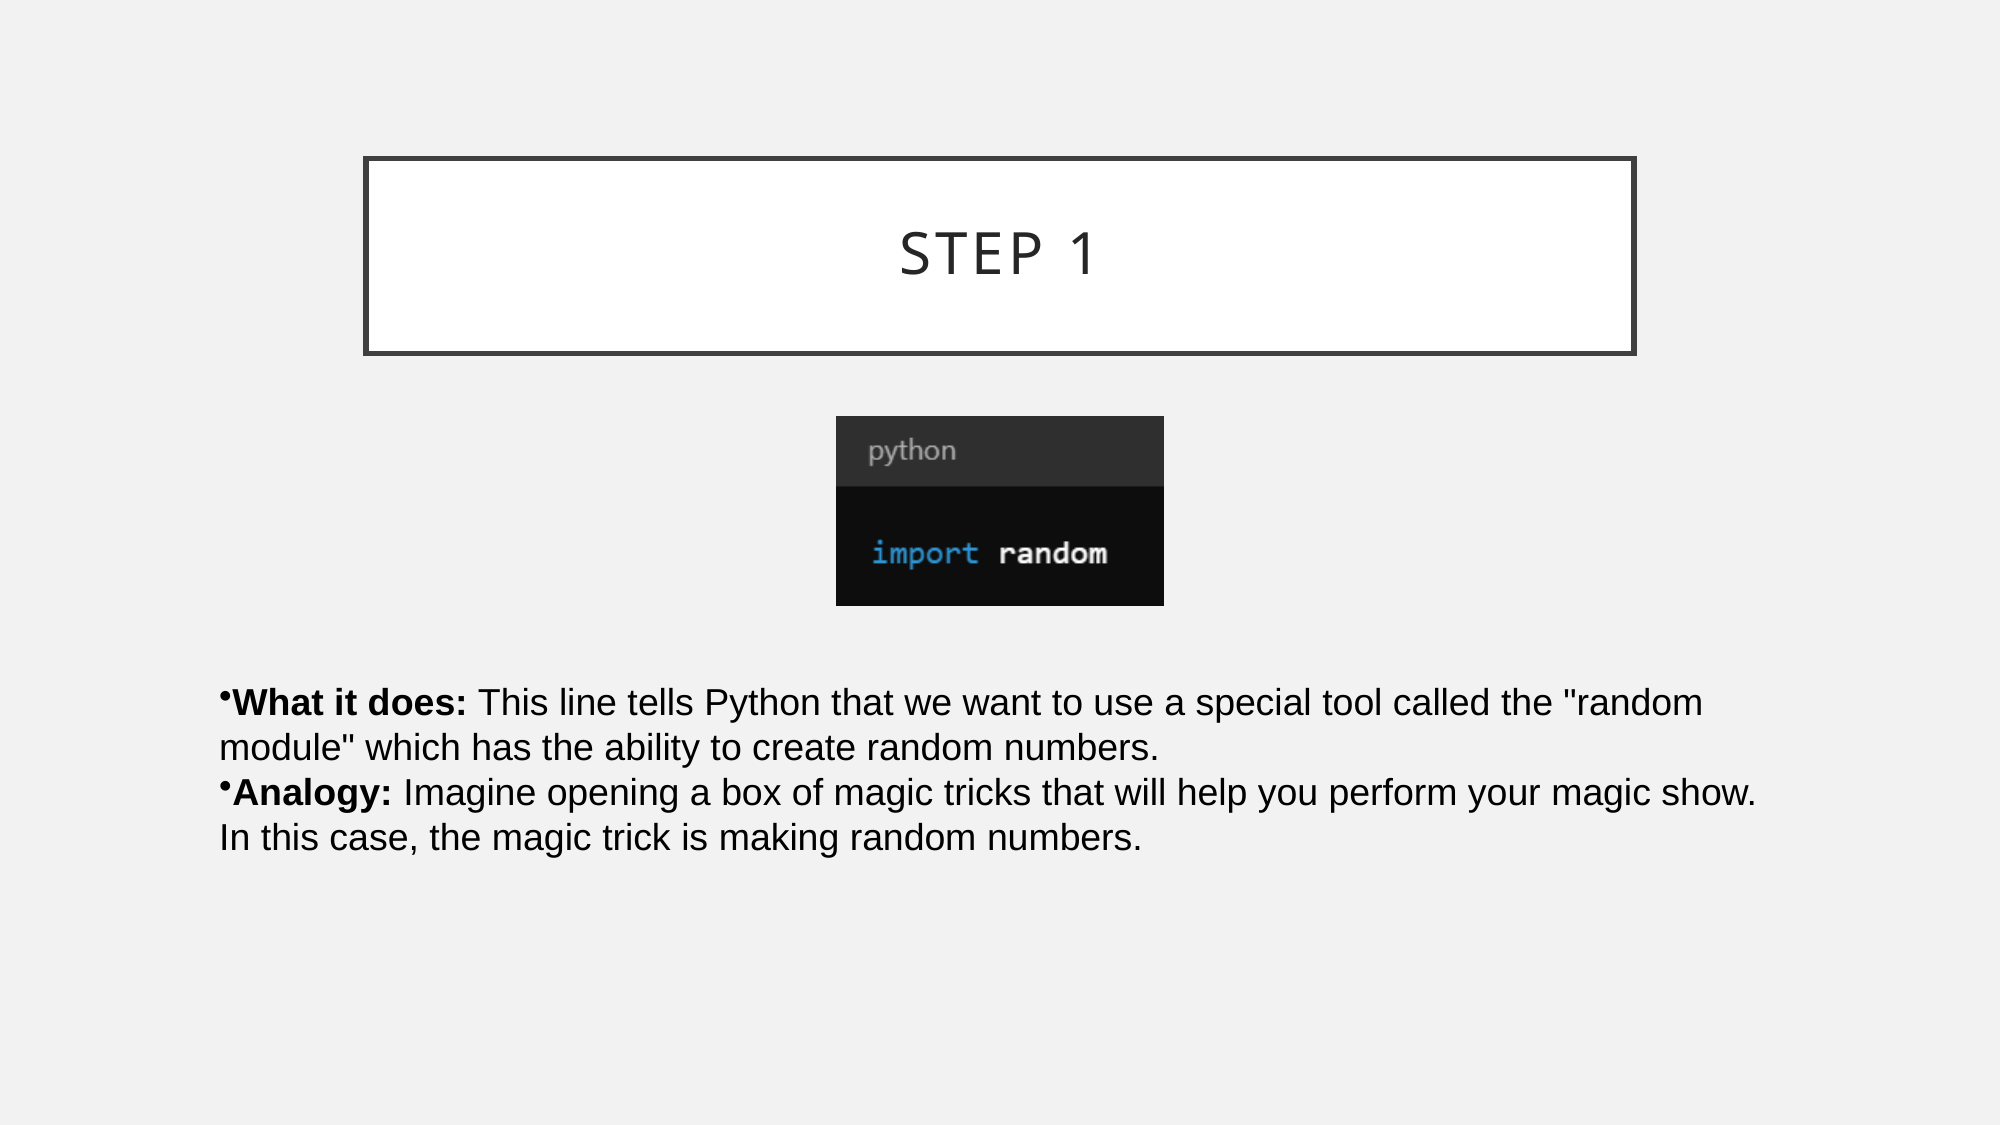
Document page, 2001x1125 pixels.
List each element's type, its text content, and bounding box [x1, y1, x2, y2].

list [836, 416, 1164, 606]
title Step 1 [363, 156, 1637, 356]
text_box What it does: This line tells Python that we want to use a special tool called the "random module" which has the ability to create random numbers. Analogy: Imagine opening a box of magic tricks that will help you perform your magic show. In this case, the magic trick is making random numbers. [204, 670, 1796, 866]
